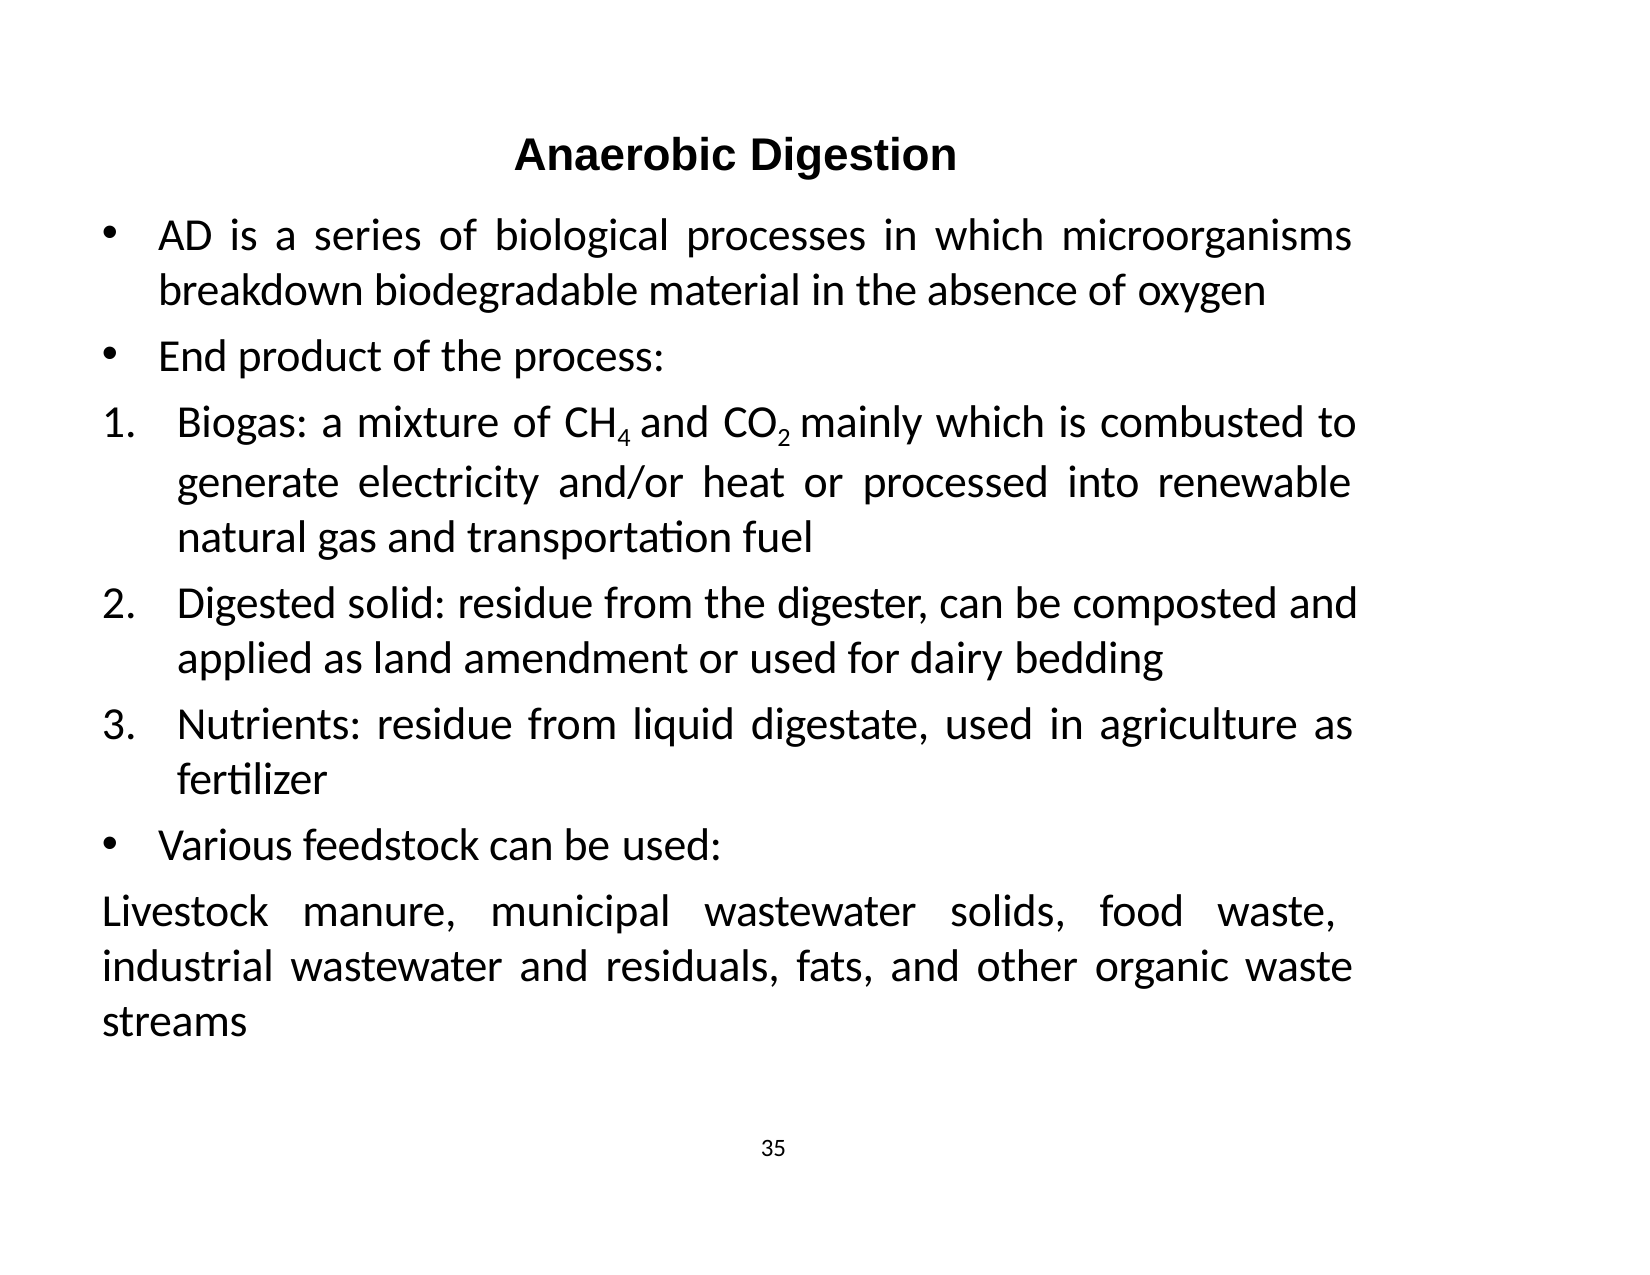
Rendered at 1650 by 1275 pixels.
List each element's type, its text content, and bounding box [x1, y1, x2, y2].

slide_number 35 [756, 1135, 791, 1275]
text_box Anaerobic Digestion AD is a series of biological processes in which microorganisms breakdown biodegradable material in the absence of oxygen End product of the process: Biogas: a mixture of CH4 and CO2 mainly which is combusted to generate electricity and/or heat or processed into renewable natural gas and transportation fuel Digested solid: residue from the digester, can be composted and applied as land amendment or used for dairy bedding Nutrients: residue from liquid digestate, used in agriculture as fertilizer Various feedstock can be used: Livestock manure, municipal wastewater solids, food waste, industrial wastewater and residuals, fats, and other organic waste streams [83, 98, 1389, 1046]
